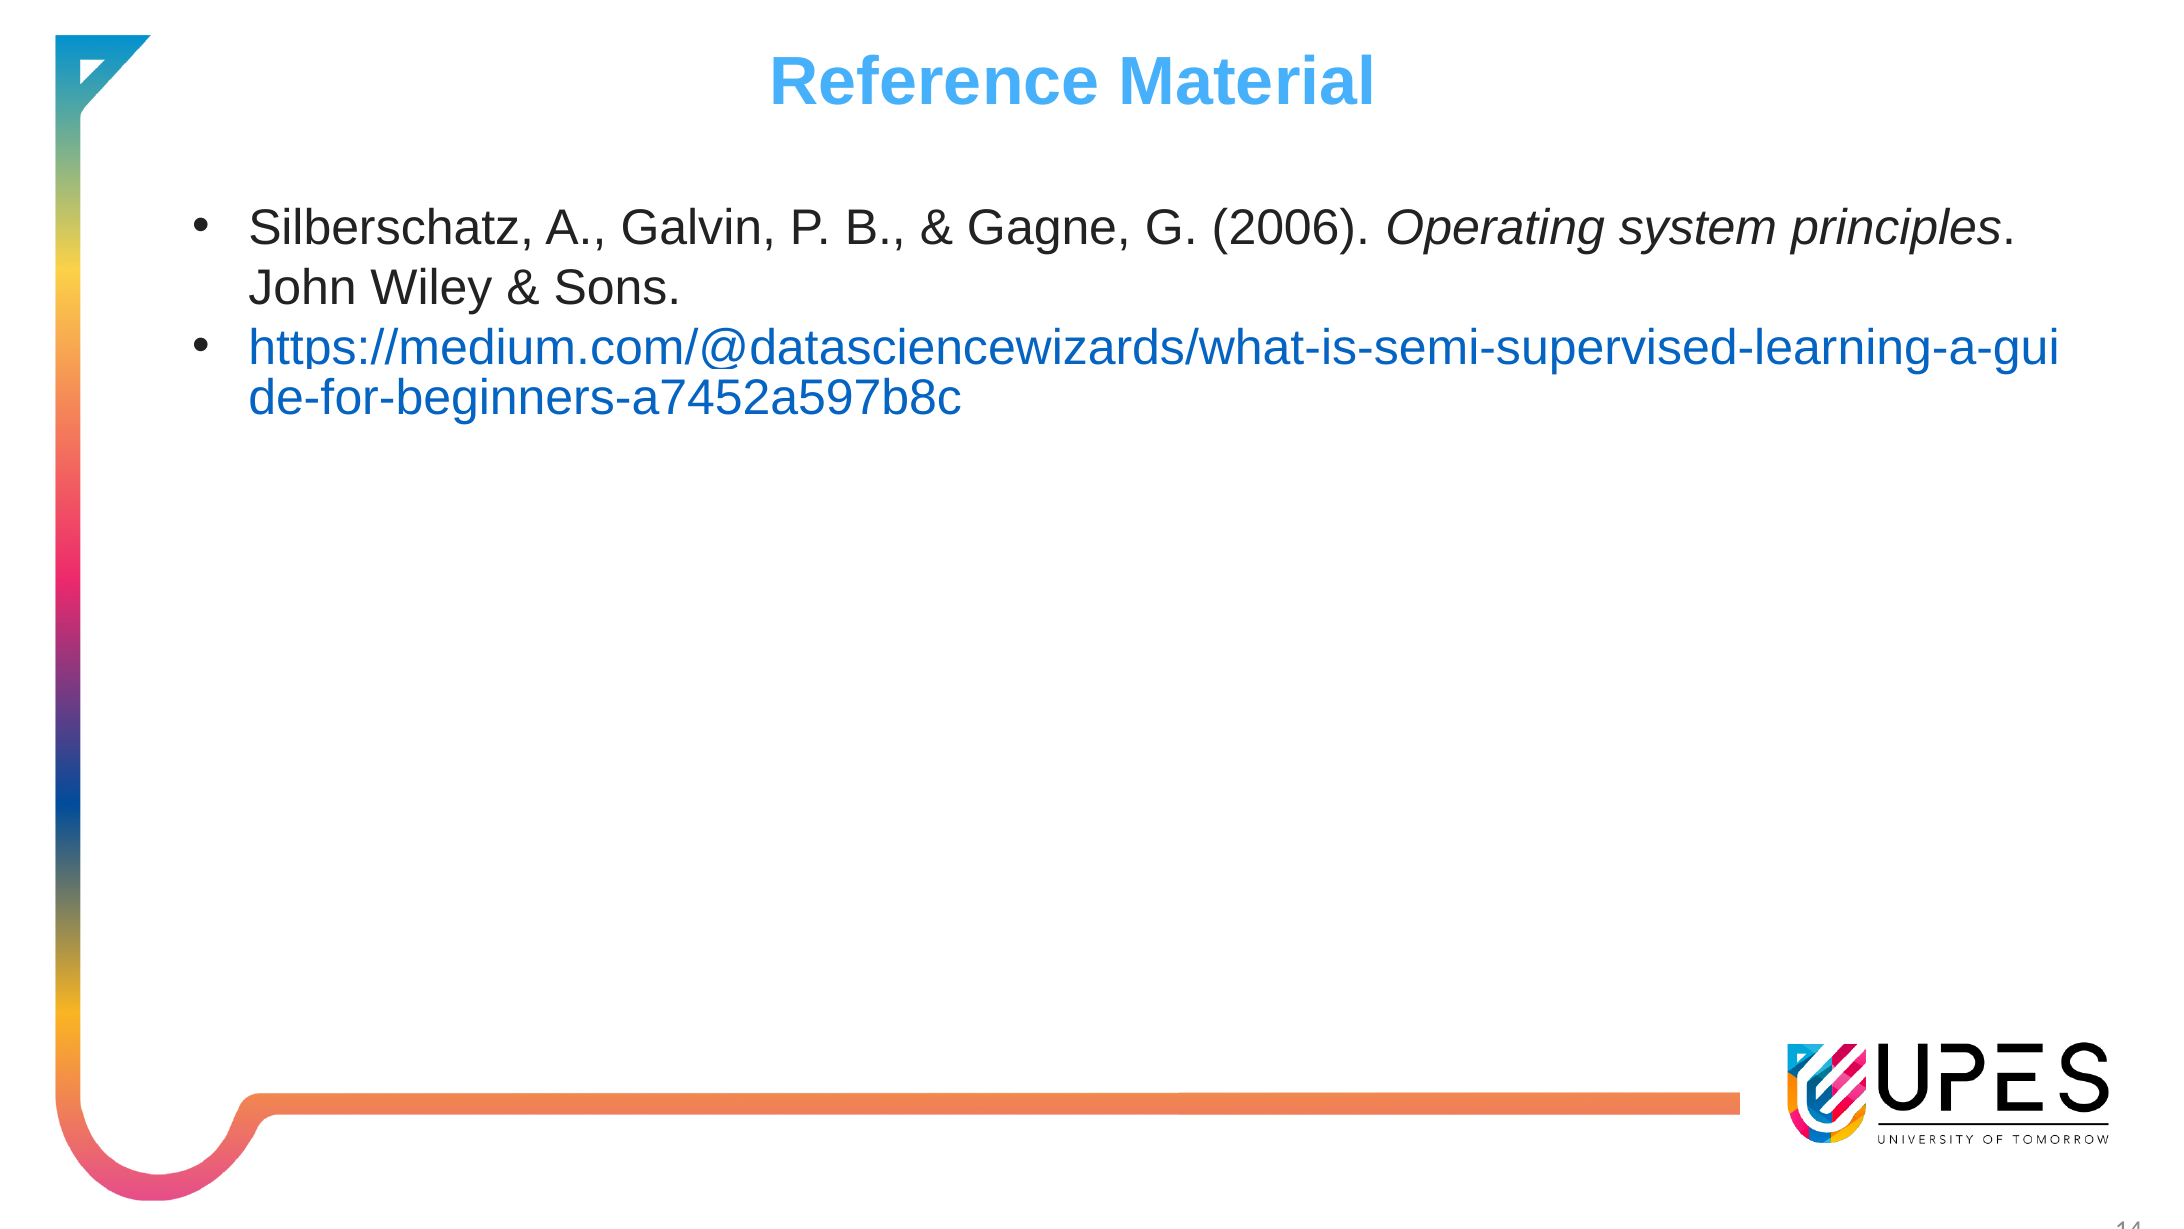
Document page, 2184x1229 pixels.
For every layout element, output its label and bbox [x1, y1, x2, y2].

list [12, 0, 2184, 1229]
